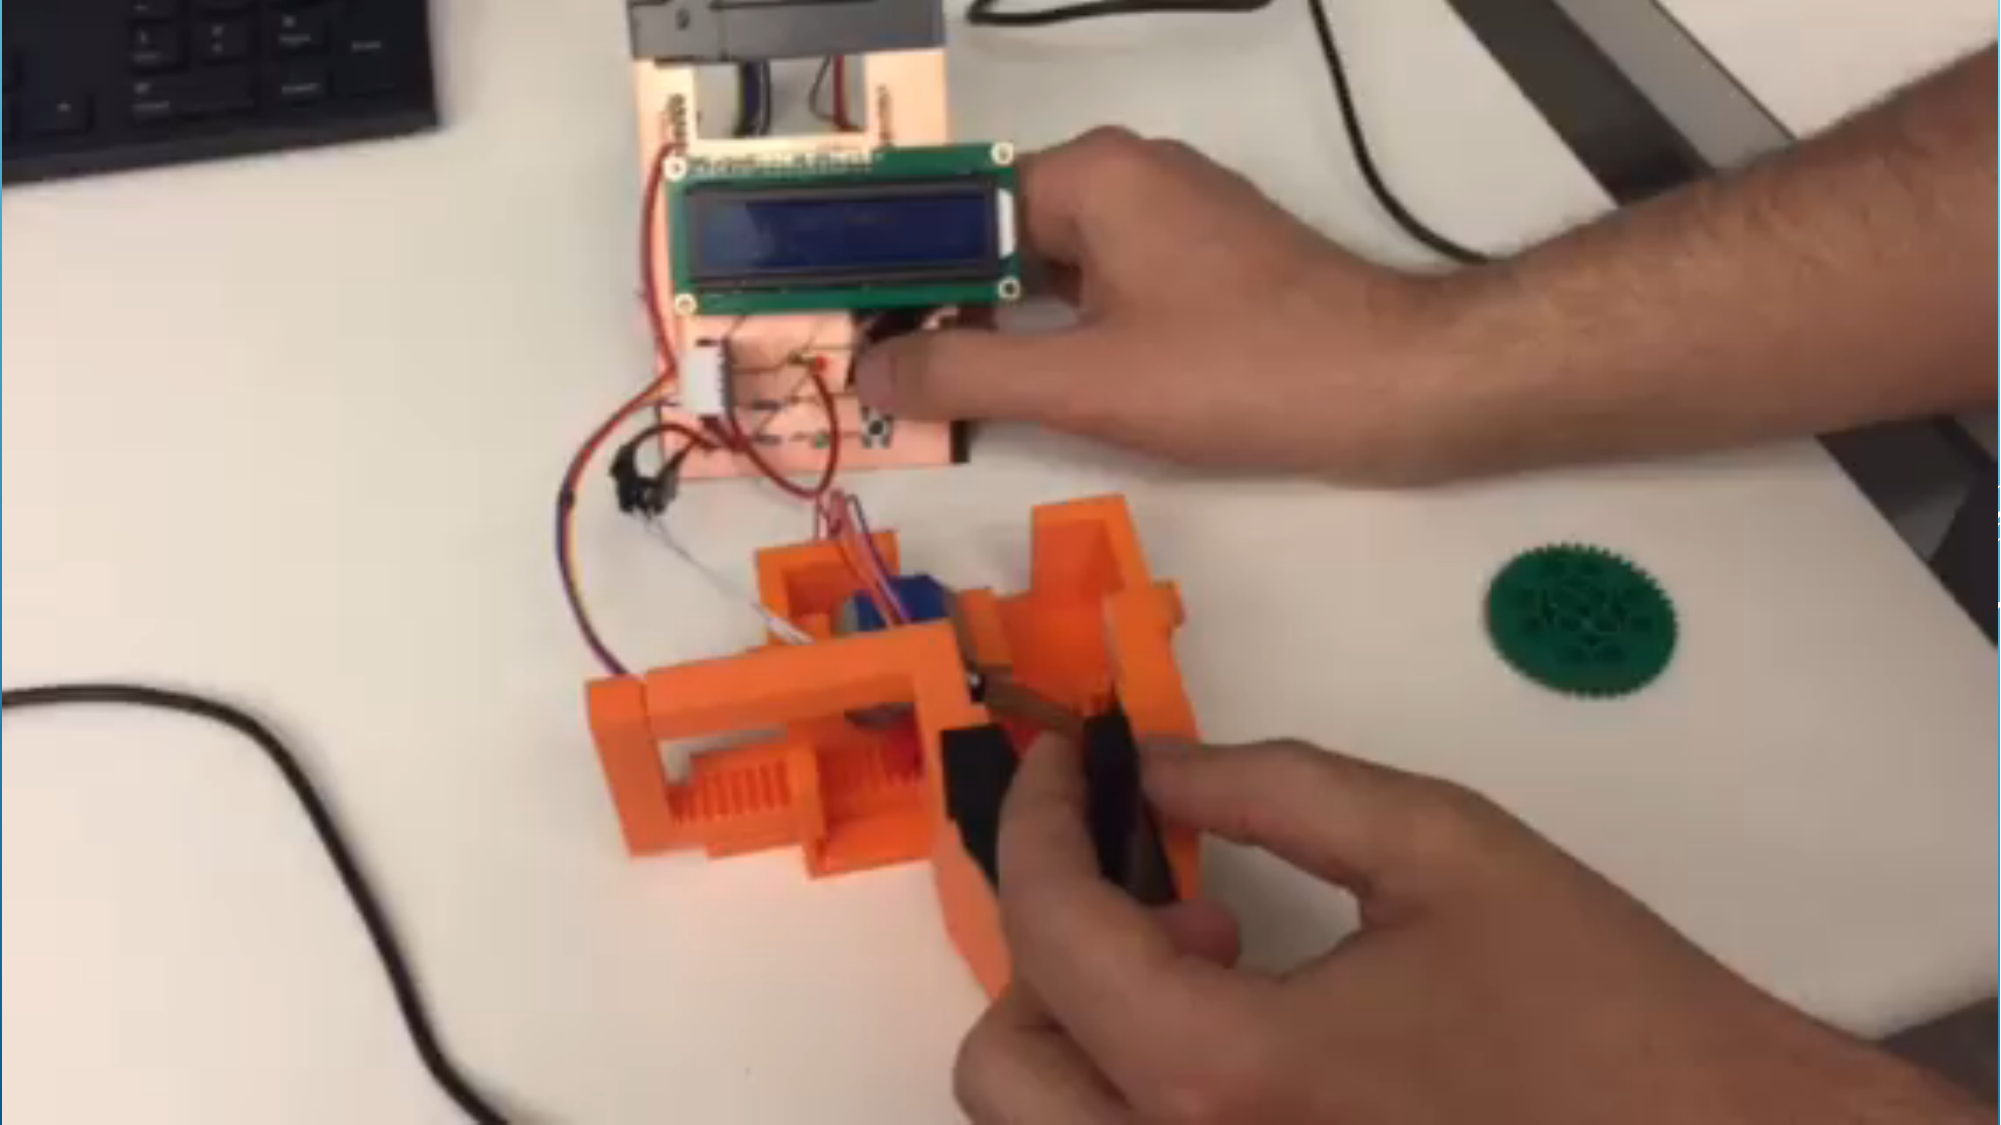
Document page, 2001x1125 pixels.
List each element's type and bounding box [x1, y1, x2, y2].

list [1, 0, 1999, 1125]
